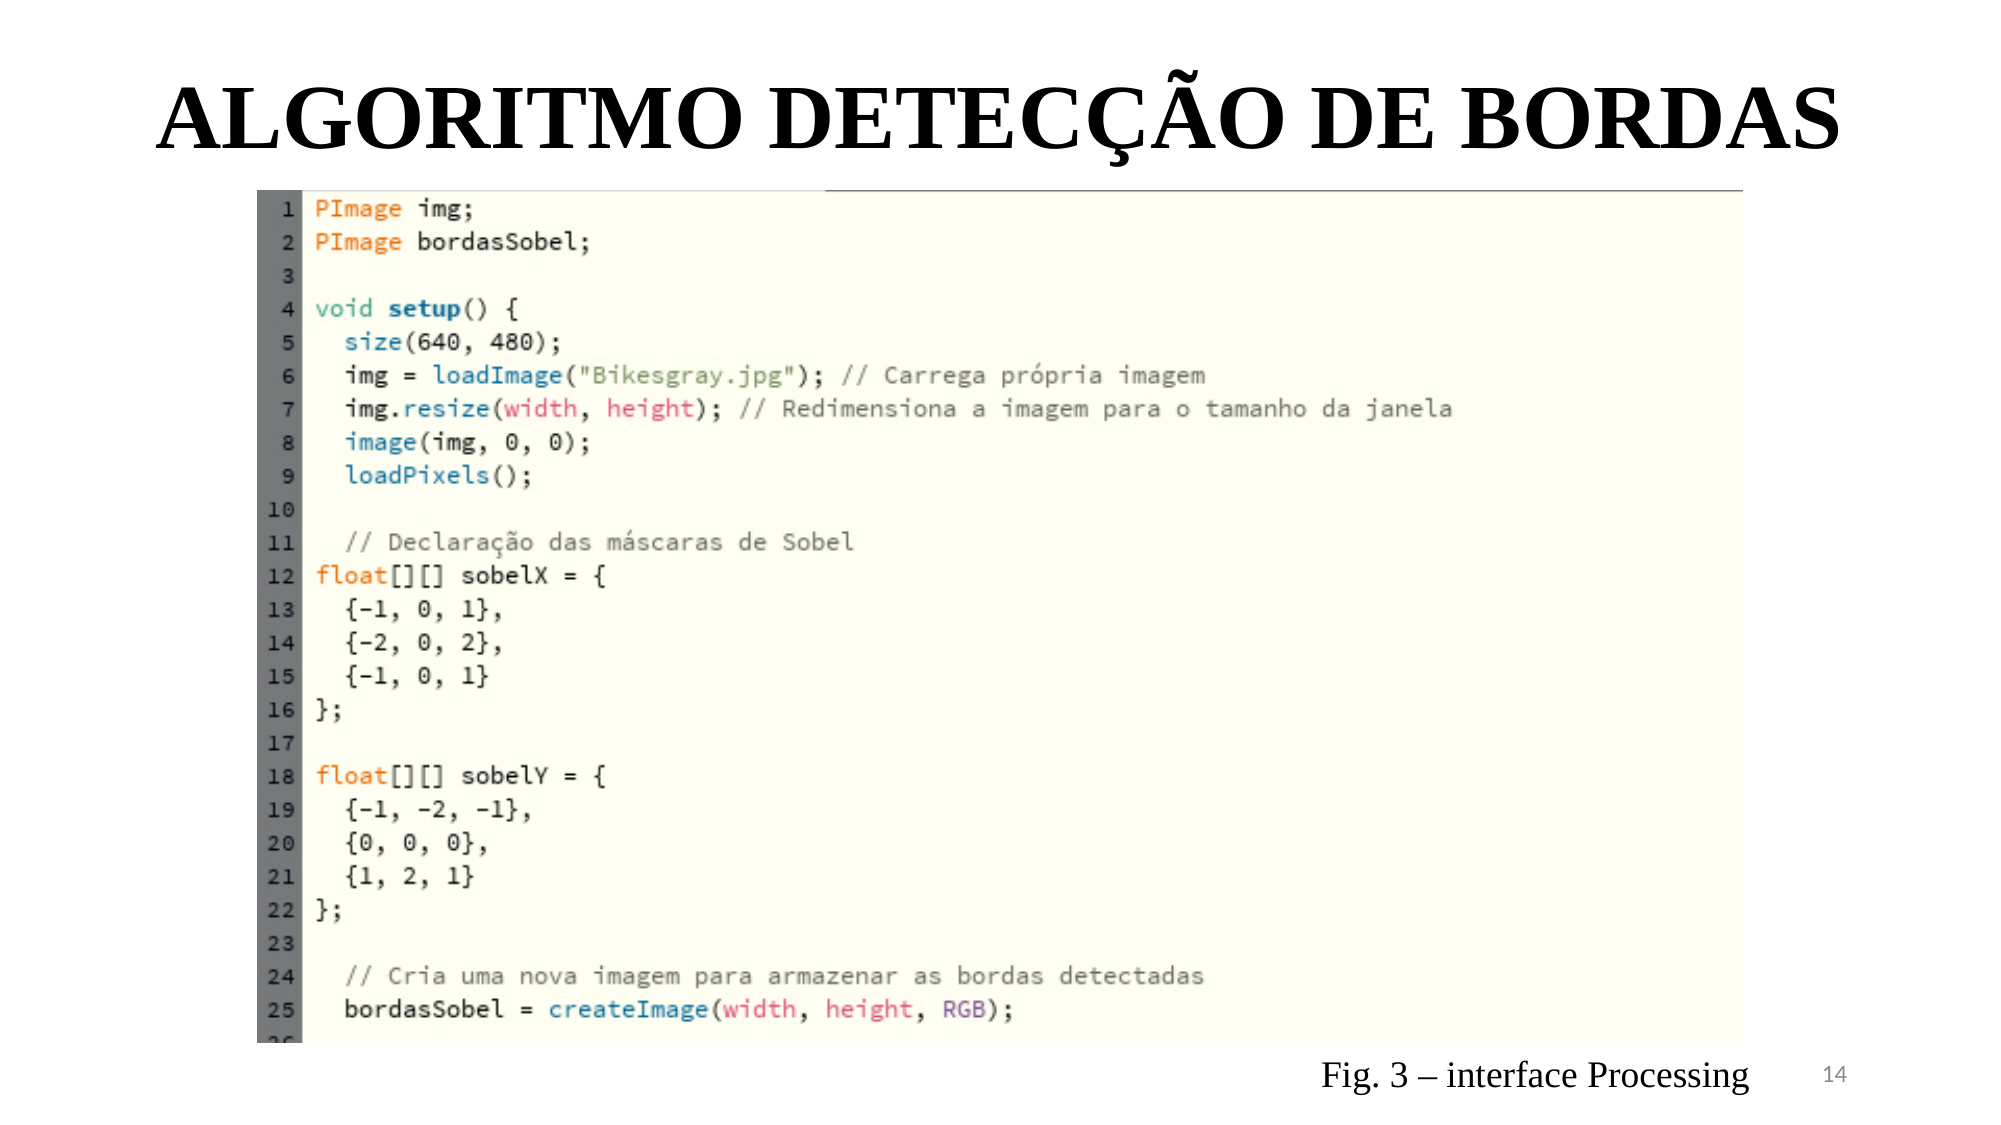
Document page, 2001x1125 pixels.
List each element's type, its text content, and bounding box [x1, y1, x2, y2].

text_box Fig. 3 – interface Processing [1306, 1042, 1863, 1125]
picture [257, 190, 1743, 1043]
text_box ALGORITMO DETECÇÃO DE BORDAS [137, 59, 1863, 278]
